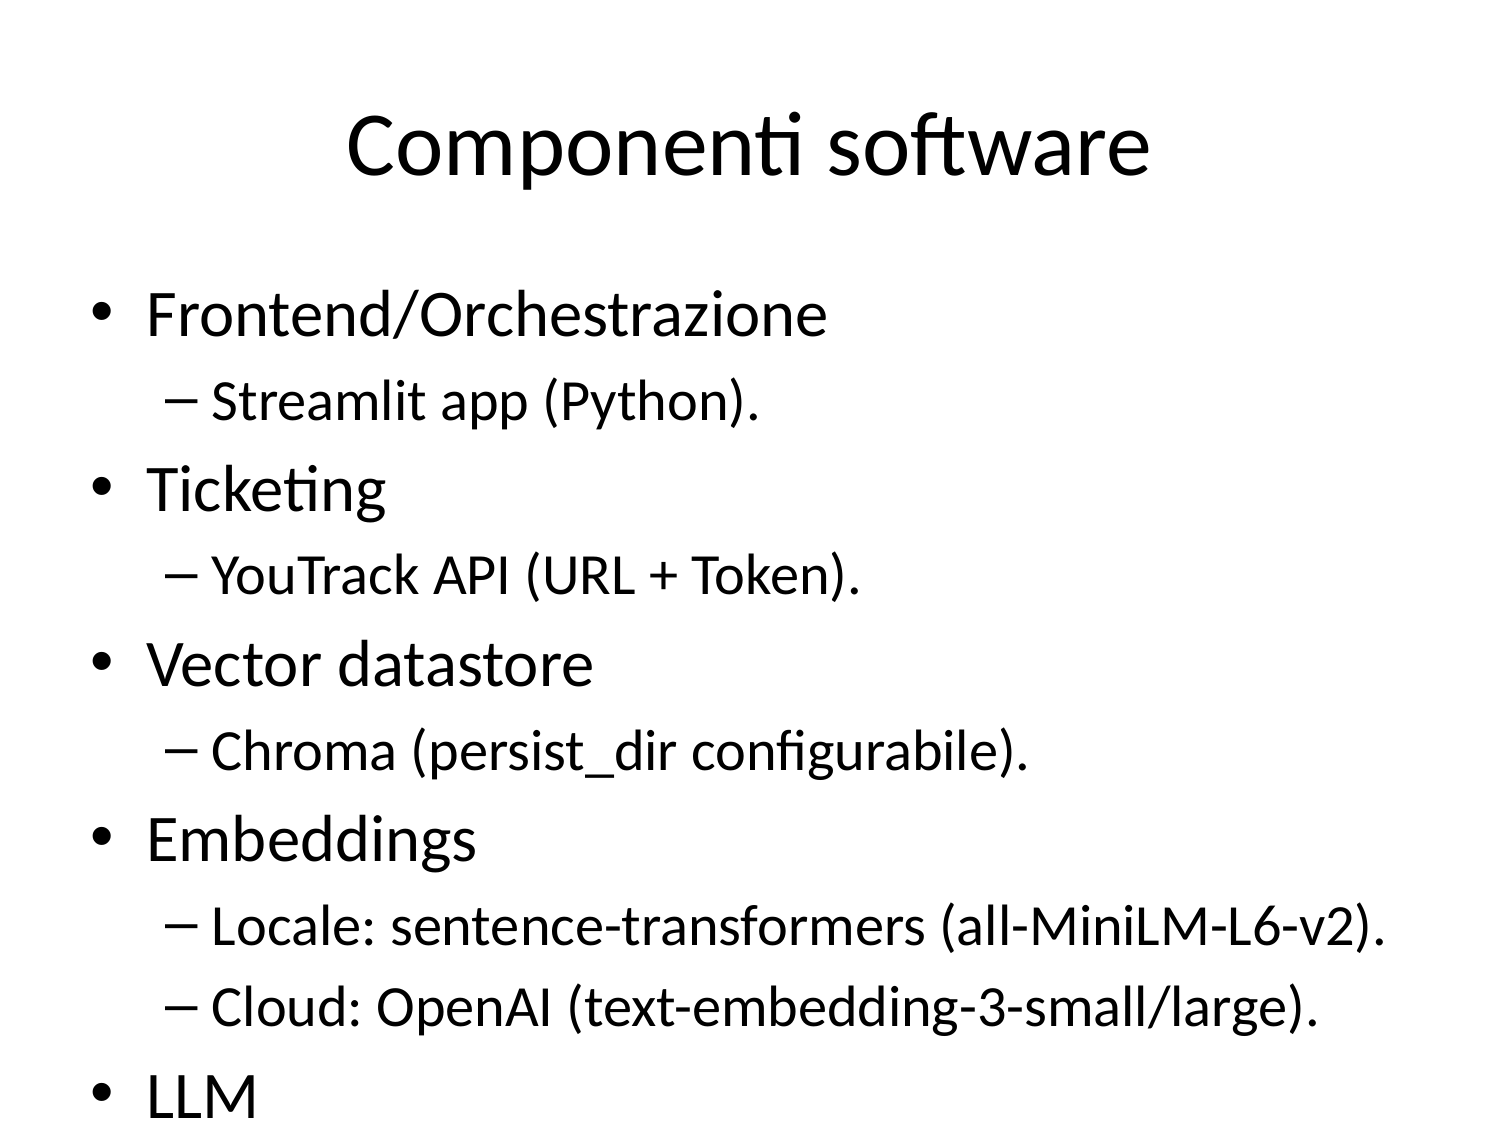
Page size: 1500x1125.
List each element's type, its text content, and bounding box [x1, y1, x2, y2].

title Componenti software [75, 45, 1425, 233]
list Frontend/Orchestrazione Streamlit app (Python). Ticketing YouTrack API (URL + Token). Vector datastore Chroma (persist_dir configurabile). Embeddings Locale: sentence-transformers (all-MiniLM-L6-v2). Cloud: OpenAI (text-embedding-3-small/large). LLM OpenAI (cloud). Ollama (locale). Memoria soluzioni Collection separata 'memories' per playbook. Preferenze .app_prefs.json per impostazioni non sensibili. [75, 262, 1425, 1005]
